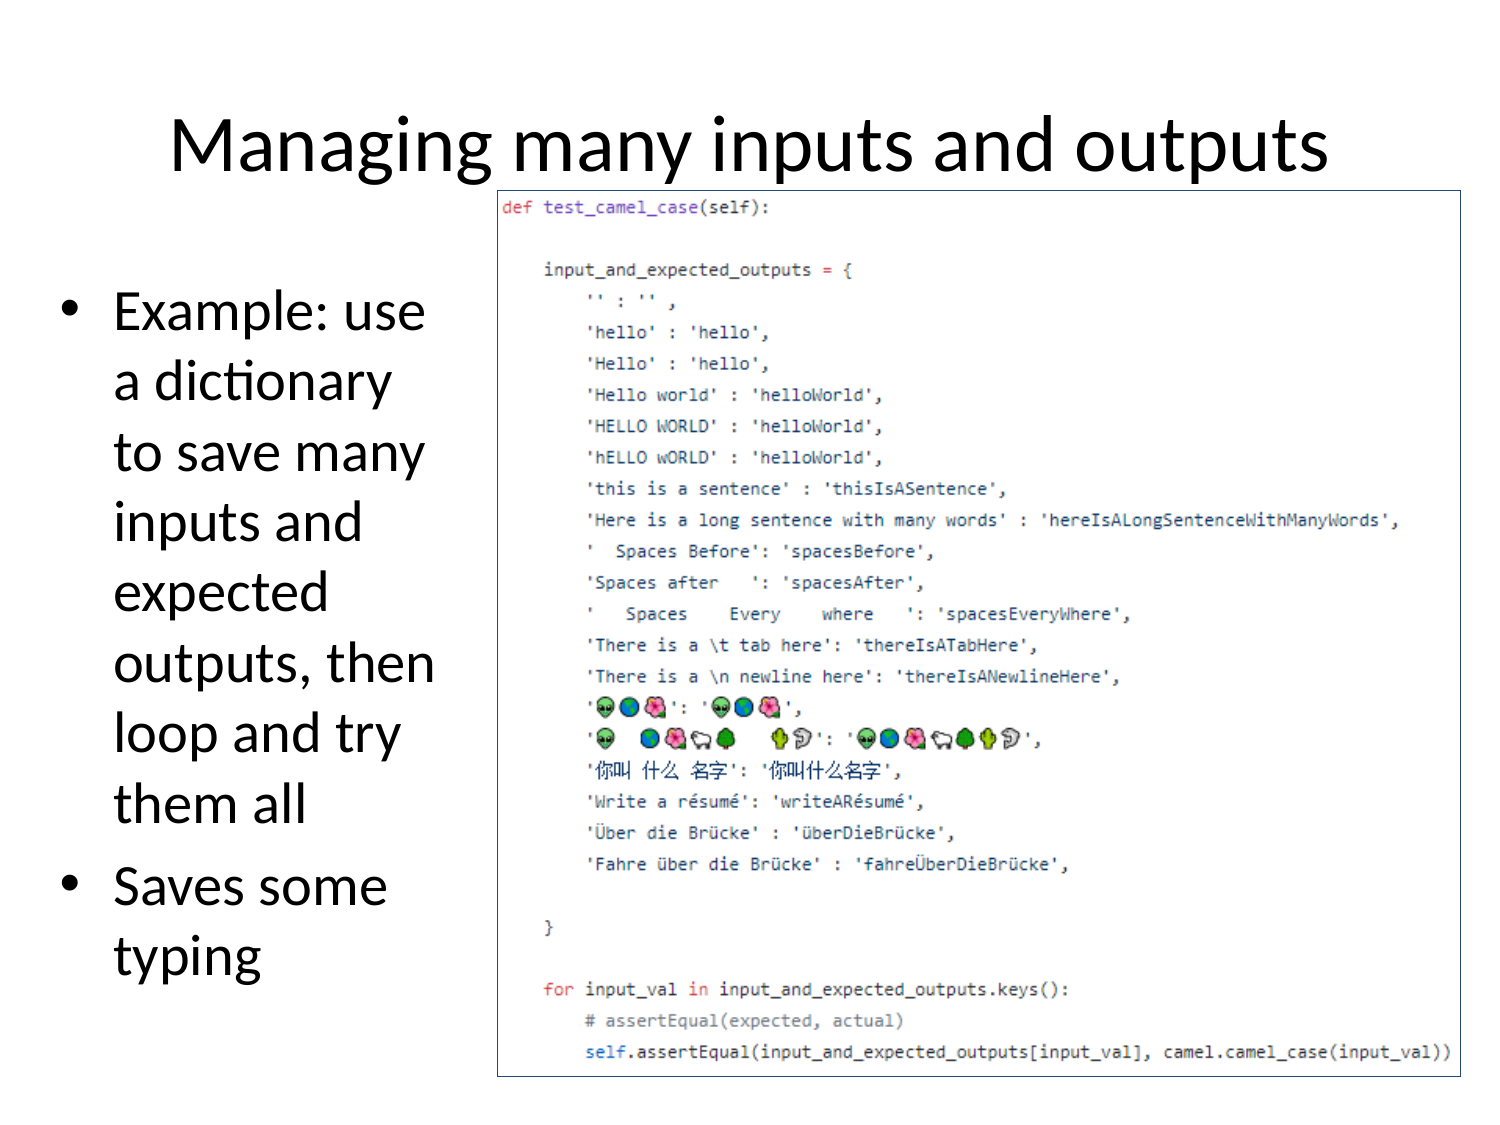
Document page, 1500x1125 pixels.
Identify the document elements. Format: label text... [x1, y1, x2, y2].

list Example: use a dictionary to save many inputs and expected outputs, then loop and try them all Saves some typing [44, 264, 468, 1007]
picture [497, 190, 1461, 1077]
title Managing many inputs and outputs [75, 45, 1425, 233]
